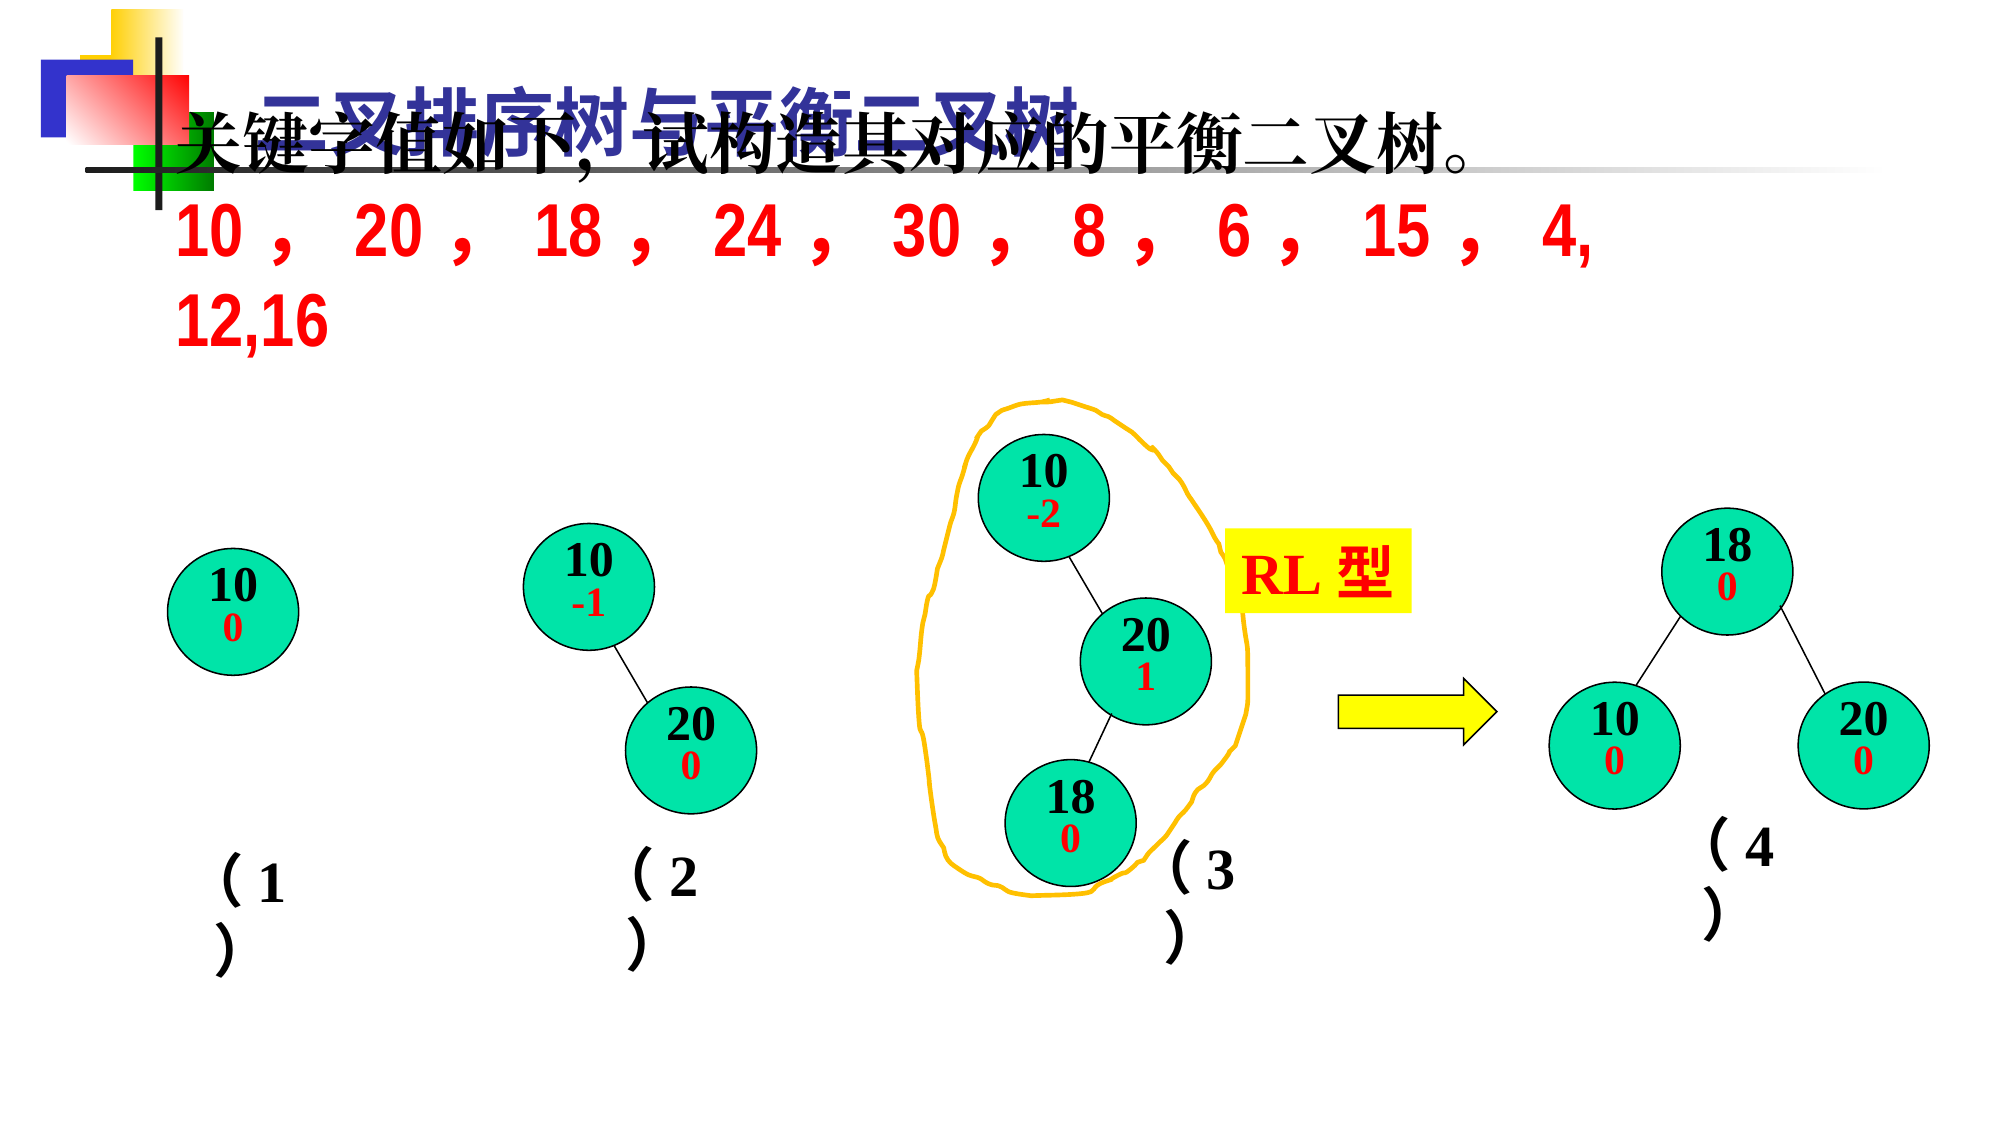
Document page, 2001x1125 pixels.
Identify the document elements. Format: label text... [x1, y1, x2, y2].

text_box [1416, 678, 1497, 745]
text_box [167, 547, 319, 924]
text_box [978, 905, 1269, 911]
text_box 关键字值如下，试构造其对应的平衡二叉树。 10，20，18，24，30，8，6，15，4, 12,16 [160, 175, 1673, 369]
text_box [1548, 507, 1930, 888]
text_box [916, 399, 1412, 896]
text_box 二叉排序树与平衡二叉树 [239, 67, 1302, 173]
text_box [523, 522, 757, 918]
